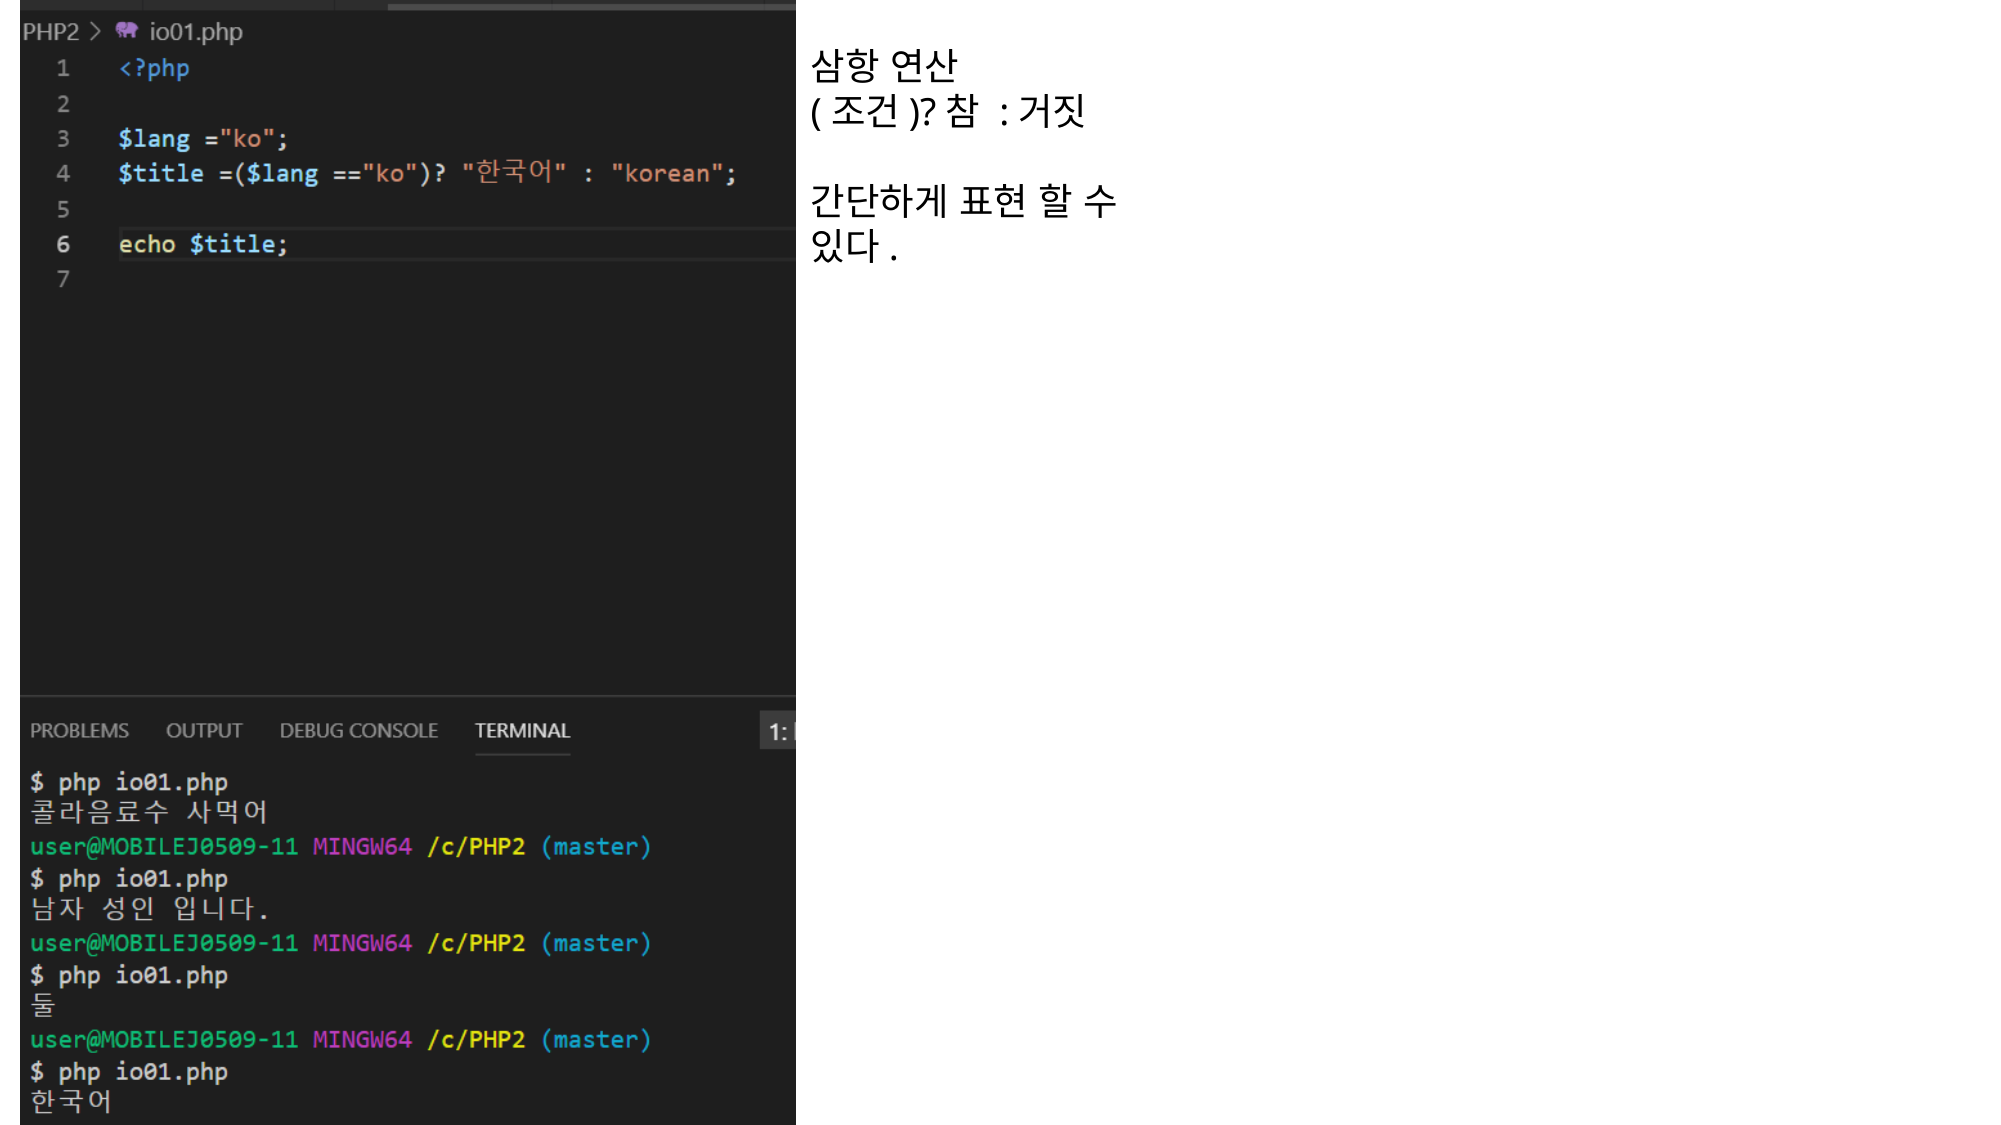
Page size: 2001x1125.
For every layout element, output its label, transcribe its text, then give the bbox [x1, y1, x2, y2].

picture [20, 0, 796, 1125]
text_box 삼항 연산 (조건)?참 :거짓 간단하게 표현 할 수 있다. [796, 35, 1192, 276]
